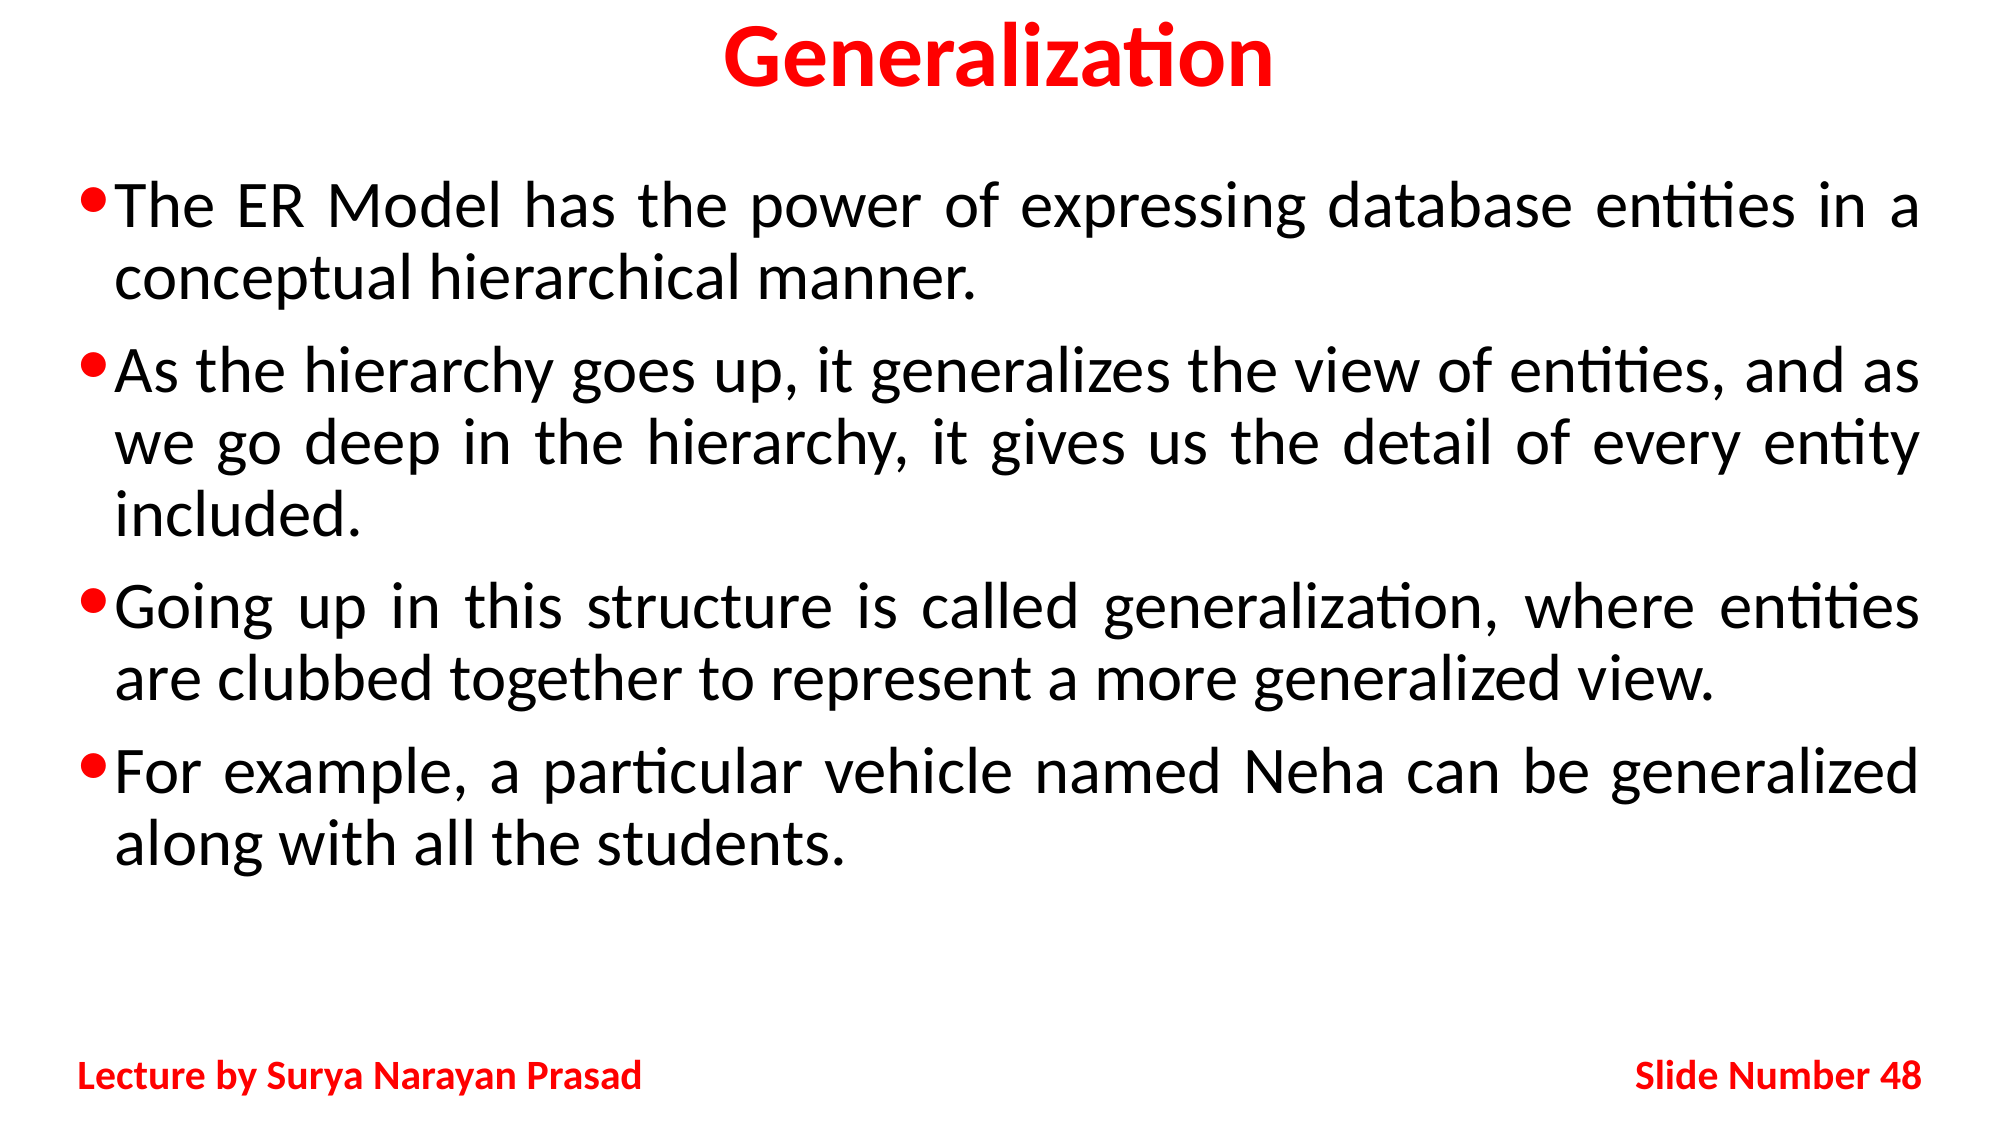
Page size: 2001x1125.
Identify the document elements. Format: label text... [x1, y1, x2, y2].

title Generalization [0, 0, 2000, 125]
footer Lecture by Surya Narayan Prasad [62, 1042, 688, 1103]
list The ER Model has the power of expressing database entities in a conceptual hierarchical manner. As the hierarchy goes up, it generalizes the view of entities, and as we go deep in the hierarchy, it gives us the detail of every entity included. Going up in this structure is called generalization, where entities are clubbed together to represent a more generalized view. For example, a particular vehicle named Neha can be generalized along with all the students. [62, 162, 1938, 1000]
slide_number Slide Number 48 [1524, 1042, 1938, 1103]
